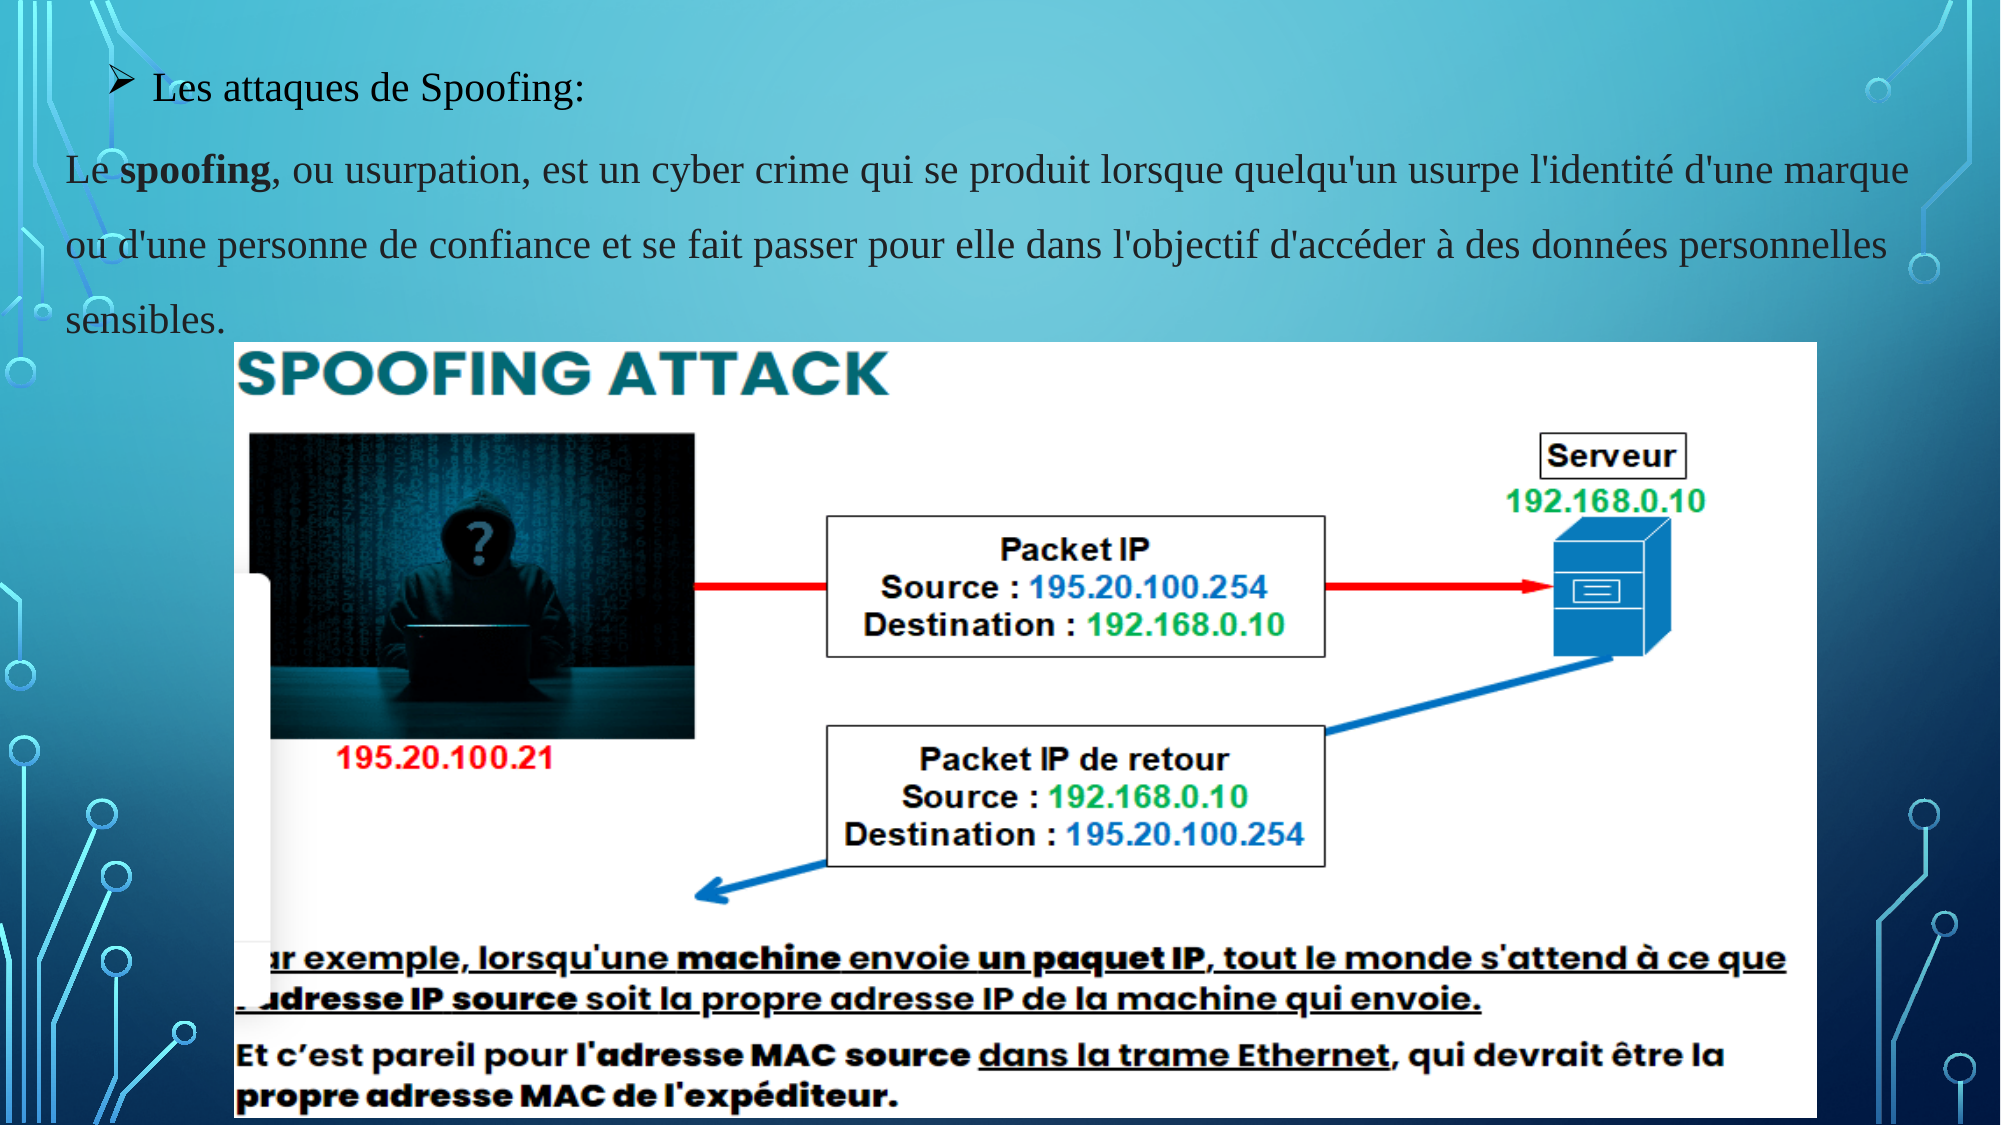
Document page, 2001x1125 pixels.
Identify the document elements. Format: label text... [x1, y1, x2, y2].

text_box Les attaques de Spoofing: [90, 27, 2000, 118]
text_box Le spoofing, ou usurpation, est un cyber crime qui se produit lorsque quelqu'un usurpe l'identité d'une marque ou d'une personne de confiance et se fait passer pour elle dans l'objectif d'accéder à des données personnelles sensibles. [50, 109, 1950, 349]
picture [234, 342, 1818, 1118]
